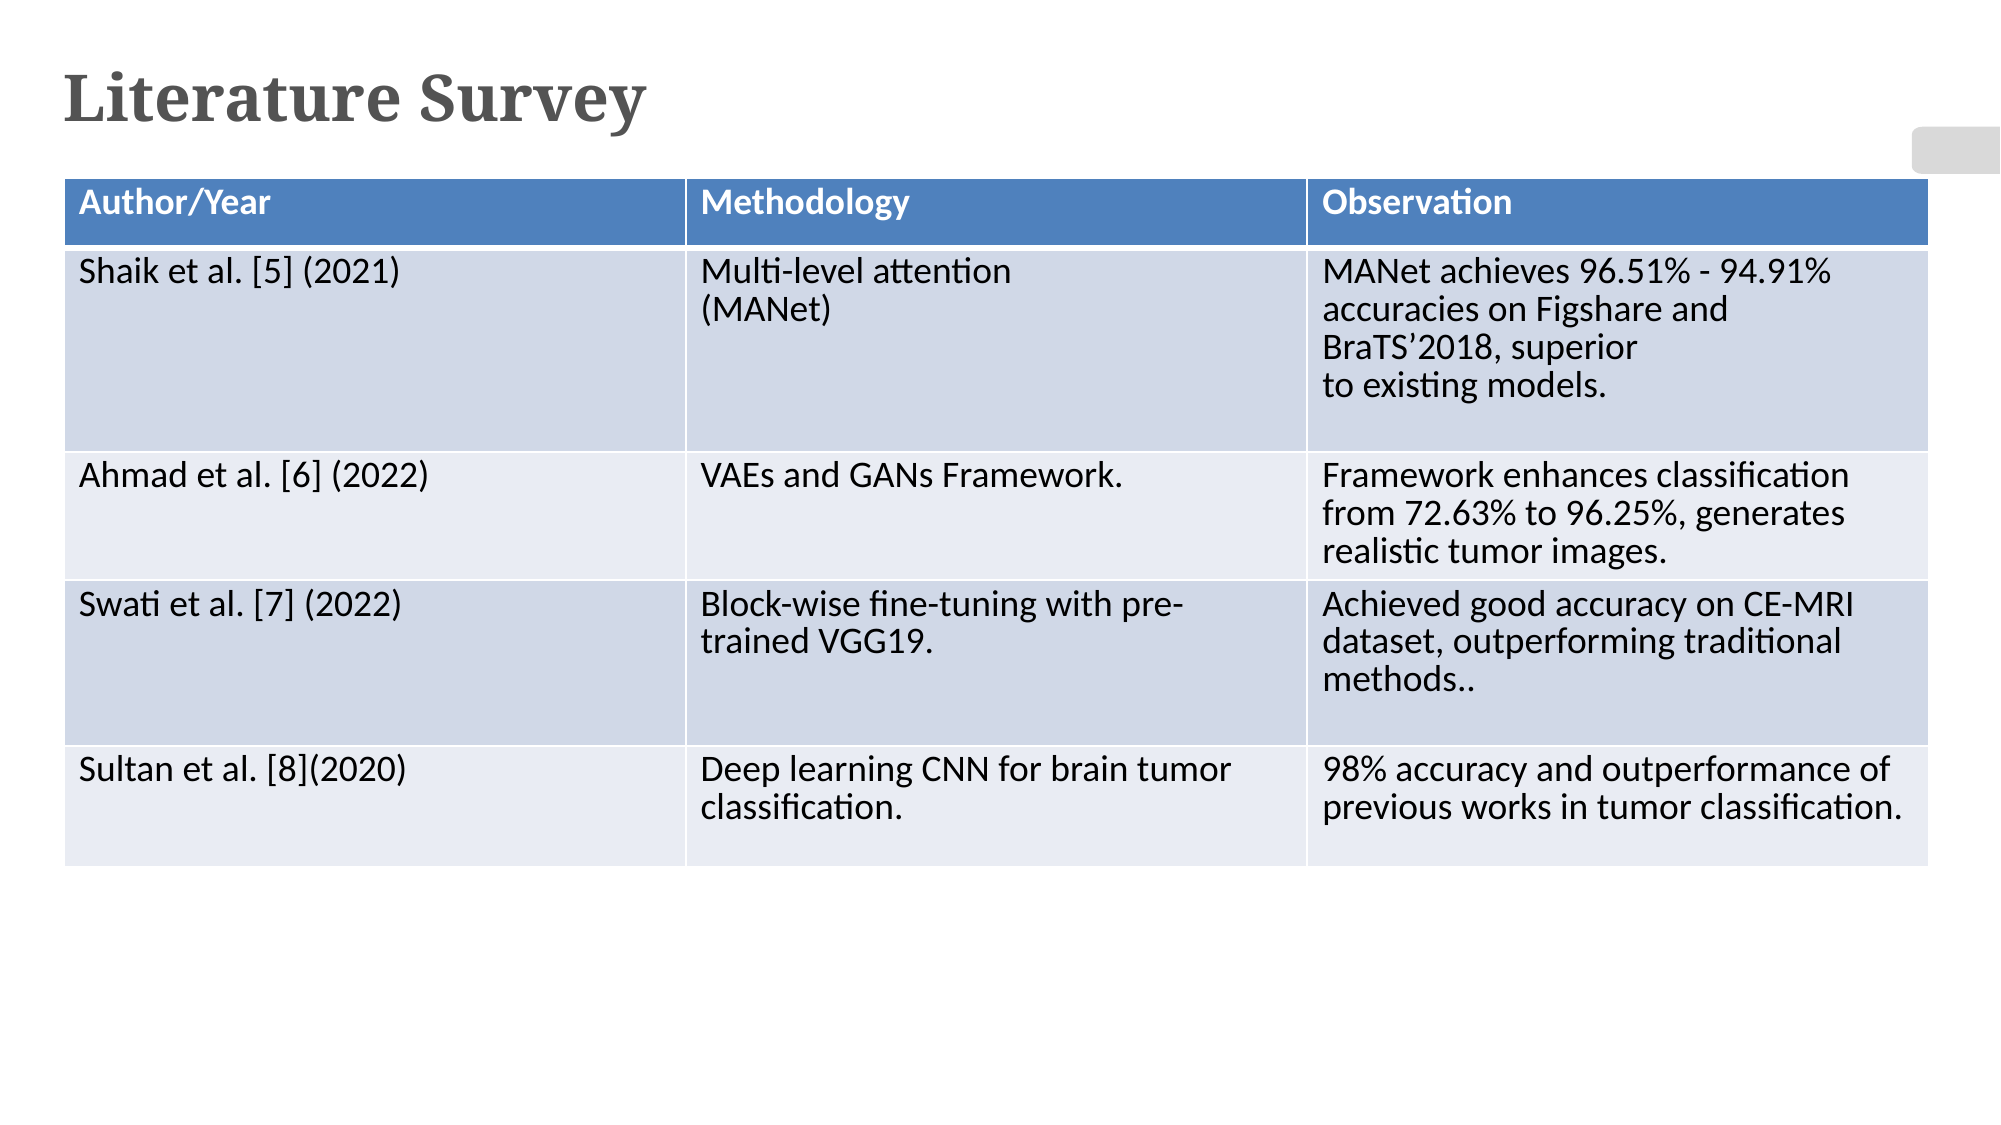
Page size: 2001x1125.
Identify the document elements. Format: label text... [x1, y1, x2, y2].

table_cell Achieved good accuracy on CE-MRI dataset, outperforming traditional methods.. [1308, 581, 1928, 745]
table_cell VAEs and GANs Framework. [687, 453, 1306, 579]
table_header Methodology [687, 179, 1306, 245]
table_cell Shaik et al. [5] (2021) [65, 251, 685, 451]
table_cell Swati et al. [7] (2022) [65, 581, 685, 745]
table_cell Ahmad et al. [6] (2022) [65, 453, 685, 579]
table_cell Multi-level attention (MANet) [687, 251, 1306, 451]
table_cell Framework enhances classification from 72.63% to 96.25%, generates realistic tumor images. [1308, 453, 1928, 579]
table_cell Sultan et al. [8](2020) [65, 747, 685, 866]
table_cell MANet achieves 96.51% - 94.91% accuracies on Figshare and BraTS’2018, superior to existing models. [1308, 251, 1928, 451]
table_cell 98% accuracy and outperformance of previous works in tumor classification. [1308, 747, 1928, 866]
table_cell Deep learning CNN for brain tumor classification. [687, 747, 1306, 866]
table_header Author/Year [65, 179, 685, 245]
table_cell Block-wise fine-tuning with pre-trained VGG19. [687, 581, 1306, 745]
table_header Observation [1308, 179, 1928, 245]
title Literature Survey [64, 56, 773, 135]
